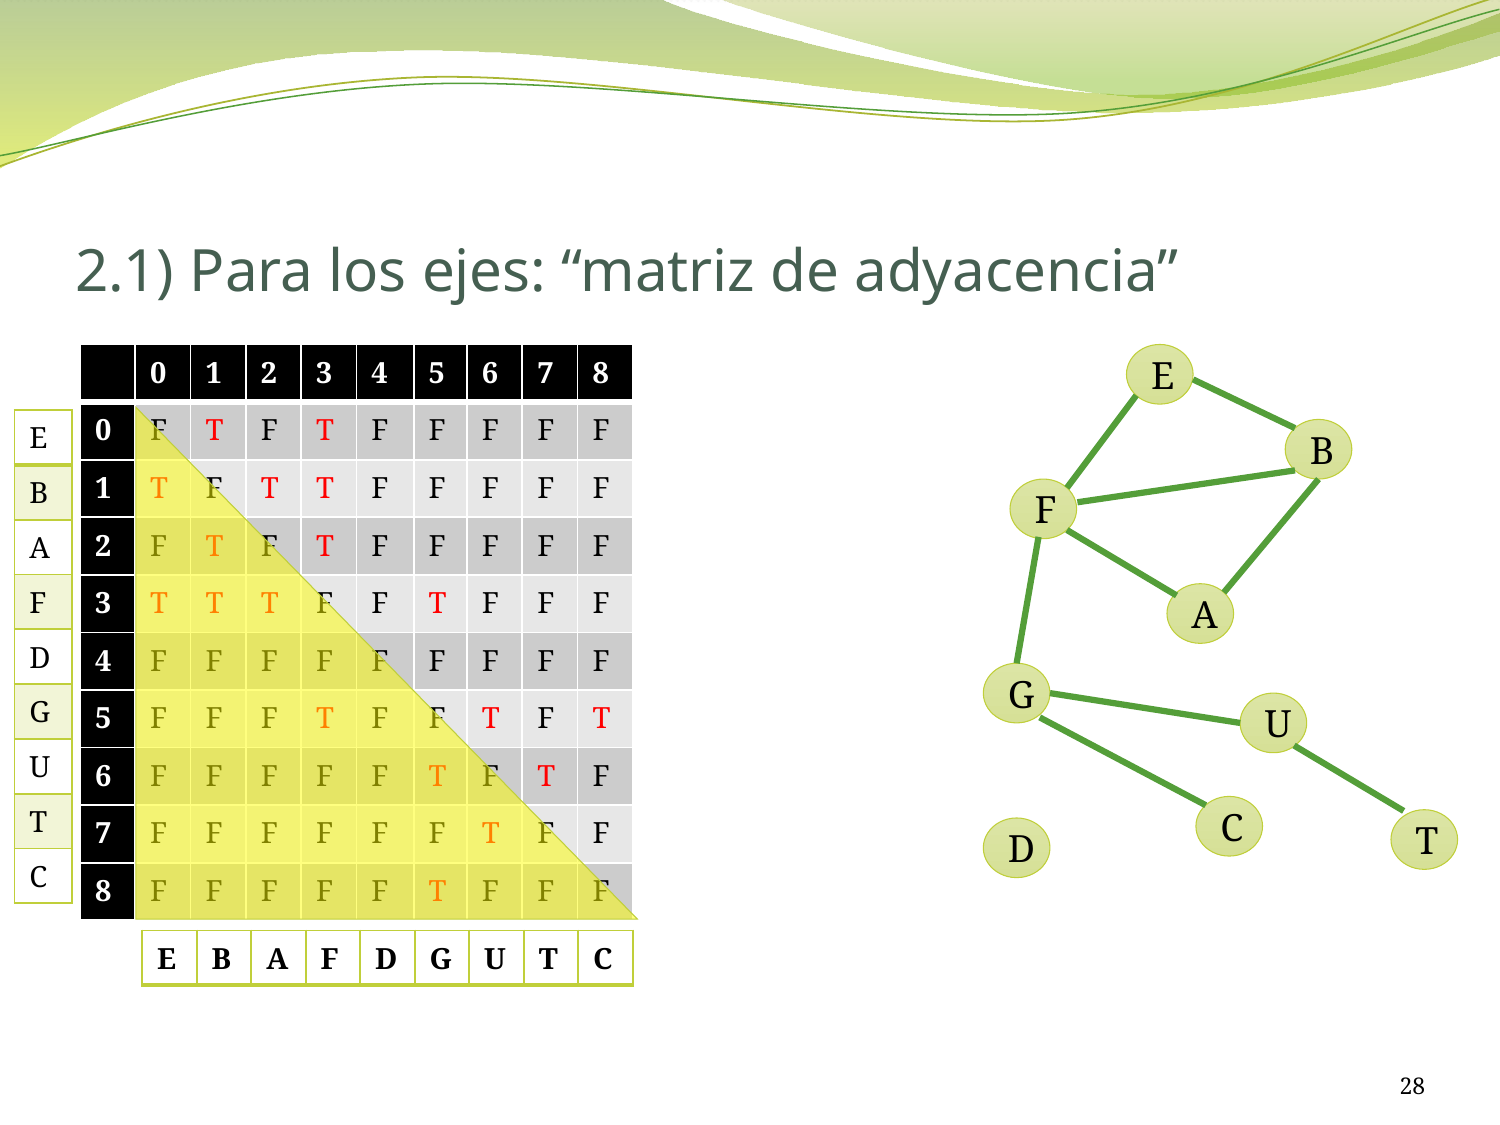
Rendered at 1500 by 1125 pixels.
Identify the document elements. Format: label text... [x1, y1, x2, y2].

table_cell A [15, 521, 71, 574]
table_cell F [357, 518, 413, 574]
table_cell F [468, 461, 521, 516]
table_header 8 [578, 345, 632, 399]
table_cell T [302, 405, 356, 459]
table_cell 6 [81, 748, 134, 804]
table_cell F [529, 806, 577, 855]
table_cell F [523, 405, 577, 459]
table_header 0 [136, 345, 190, 399]
table_cell 8 [81, 864, 134, 919]
table_cell 5 [81, 691, 134, 747]
table_cell F [357, 461, 413, 516]
table_cell F [523, 461, 577, 516]
table_cell F [578, 405, 632, 459]
table_header 3 [302, 345, 356, 399]
table_cell F [523, 633, 577, 689]
table_header 6 [468, 345, 521, 399]
table_header E [143, 931, 196, 983]
table_header A [252, 931, 305, 983]
table_header 7 [523, 345, 577, 399]
table_cell F [136, 405, 190, 459]
table_cell T [523, 748, 577, 804]
table_cell F [247, 518, 300, 572]
table_cell T [191, 405, 245, 459]
table_cell D [15, 630, 71, 683]
table_header [81, 345, 134, 399]
table_cell 0 [81, 405, 134, 459]
table_cell F [578, 748, 632, 804]
table_cell F [357, 405, 413, 459]
table_header 4 [357, 345, 413, 399]
table_cell T [578, 691, 632, 747]
table_cell T [302, 518, 356, 574]
table_cell F [415, 405, 466, 459]
title 2.1) Para los ejes: “matriz de adyacencia” [75, 115, 1425, 303]
table_cell F [468, 576, 521, 632]
table_cell F [578, 633, 632, 689]
table_cell F [578, 461, 632, 516]
table_cell F [468, 405, 521, 459]
table_header B [198, 931, 250, 983]
table_cell F [415, 518, 466, 574]
table_cell 3 [81, 576, 134, 632]
table_cell F [303, 576, 356, 630]
table_header F [307, 931, 359, 983]
table_cell F [15, 575, 71, 628]
table_header 5 [415, 345, 466, 399]
table_cell F [247, 405, 300, 459]
table_cell F [586, 864, 632, 911]
table_cell T [302, 461, 356, 516]
table_header G [416, 931, 468, 983]
table_cell F [416, 691, 466, 742]
table_cell F [523, 518, 577, 574]
text_box [135, 406, 639, 920]
table_cell C [15, 849, 71, 902]
slide_number 28 [1299, 1042, 1425, 1103]
table_cell 7 [81, 806, 134, 862]
table_cell F [468, 518, 521, 574]
table_cell F [415, 633, 466, 689]
table_header E [15, 411, 71, 463]
table_header 2 [247, 345, 300, 399]
table_cell T [468, 691, 521, 747]
table_header C [579, 931, 632, 983]
table_cell T [247, 461, 300, 516]
table_cell F [357, 576, 413, 632]
table_cell T [415, 576, 466, 632]
table_header D [361, 931, 414, 983]
table_cell F [359, 633, 413, 688]
table_cell G [15, 685, 71, 738]
table_header 1 [191, 345, 245, 399]
table_cell B [15, 467, 71, 519]
table_cell F [578, 576, 632, 632]
table_cell F [472, 748, 521, 798]
table_cell U [15, 740, 71, 793]
table_cell F [578, 518, 632, 574]
table_cell 4 [81, 633, 134, 689]
table_header T [525, 931, 577, 983]
table_cell F [415, 461, 466, 516]
table_cell 1 [81, 461, 134, 516]
table_cell T [15, 795, 71, 848]
table_cell F [523, 691, 577, 747]
table_cell 2 [81, 518, 134, 574]
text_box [983, 344, 1458, 878]
table_cell F [523, 576, 577, 632]
table_cell F [468, 633, 521, 689]
table_cell F [578, 806, 632, 862]
table_header U [470, 931, 523, 983]
table_cell F [191, 461, 245, 516]
